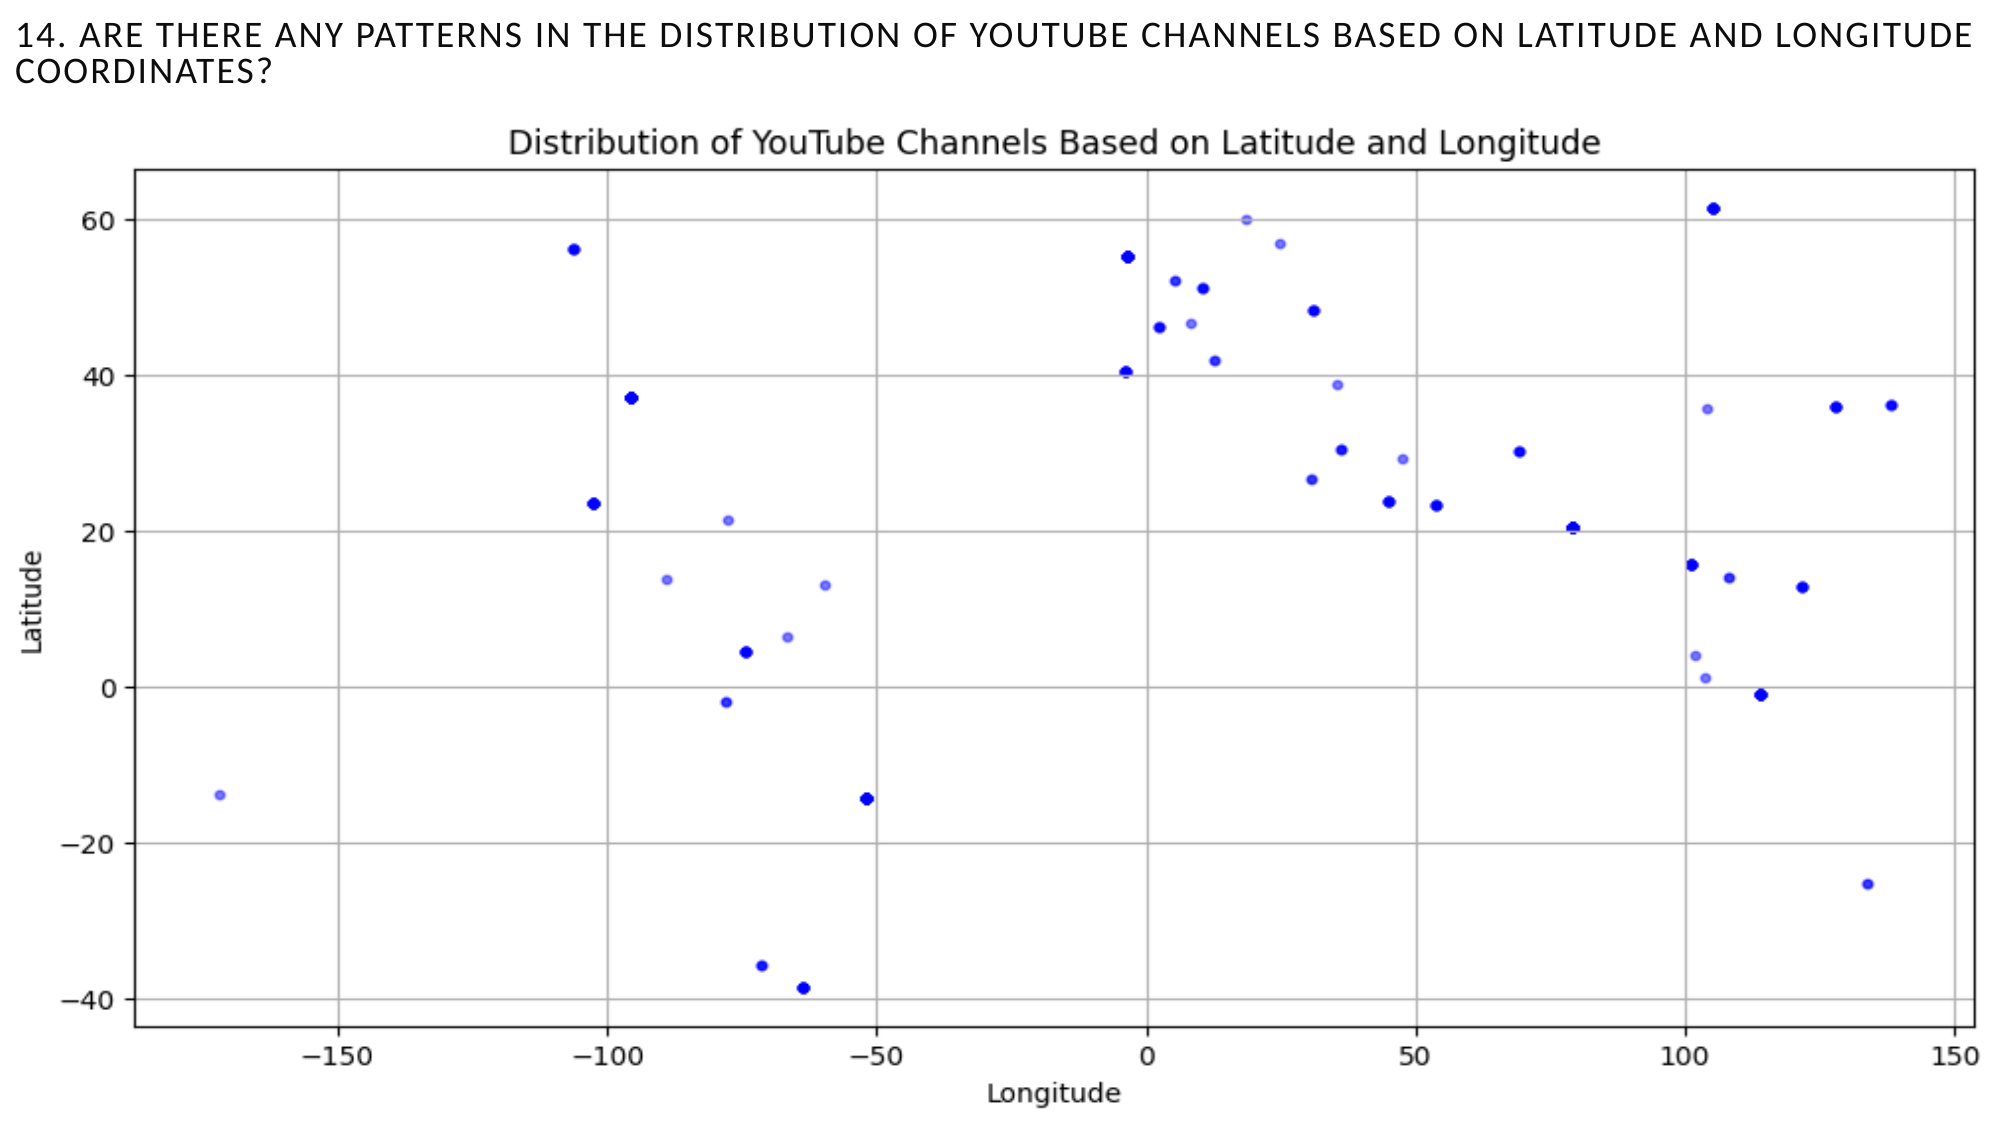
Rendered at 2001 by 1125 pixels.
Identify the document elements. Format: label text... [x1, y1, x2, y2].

title 14. Are there any patterns in the distribution of YouTube channels based on latitude and longitude coordinates? [0, 0, 2000, 106]
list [0, 110, 2000, 1125]
